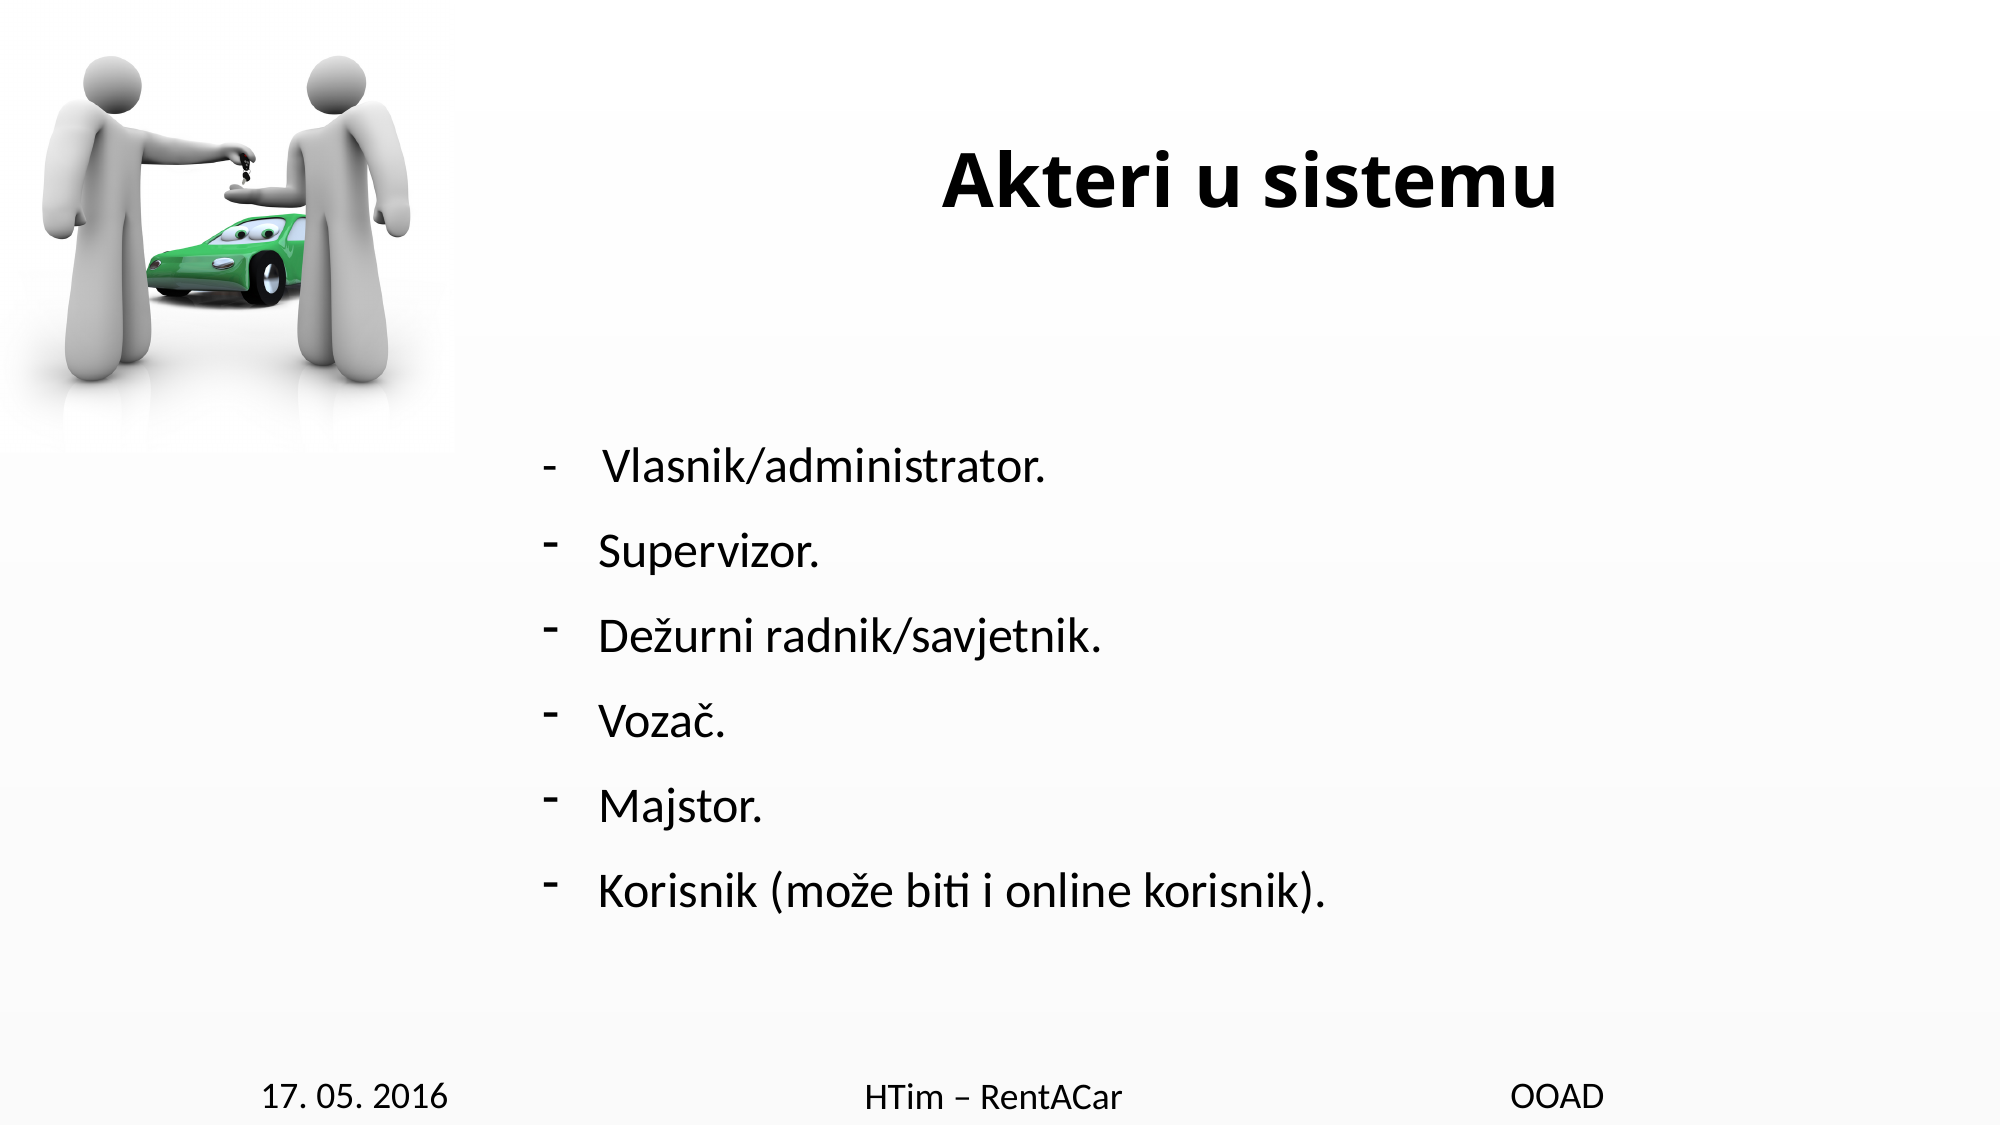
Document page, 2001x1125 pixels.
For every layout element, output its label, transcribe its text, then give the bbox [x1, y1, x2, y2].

title Akteri u sistemu [527, 74, 1976, 293]
picture [0, 0, 455, 453]
text_box HTim – RentACar [849, 1064, 1235, 1125]
text_box OOAD [1495, 1063, 1832, 1124]
text_box - Vlasnik/administrator. Supervizor. Dežurni radnik/savjetnik. Vozač. Majstor. Korisnik (može biti i online korisnik). [527, 425, 2000, 925]
text_box 17. 05. 2016 [245, 1063, 590, 1124]
